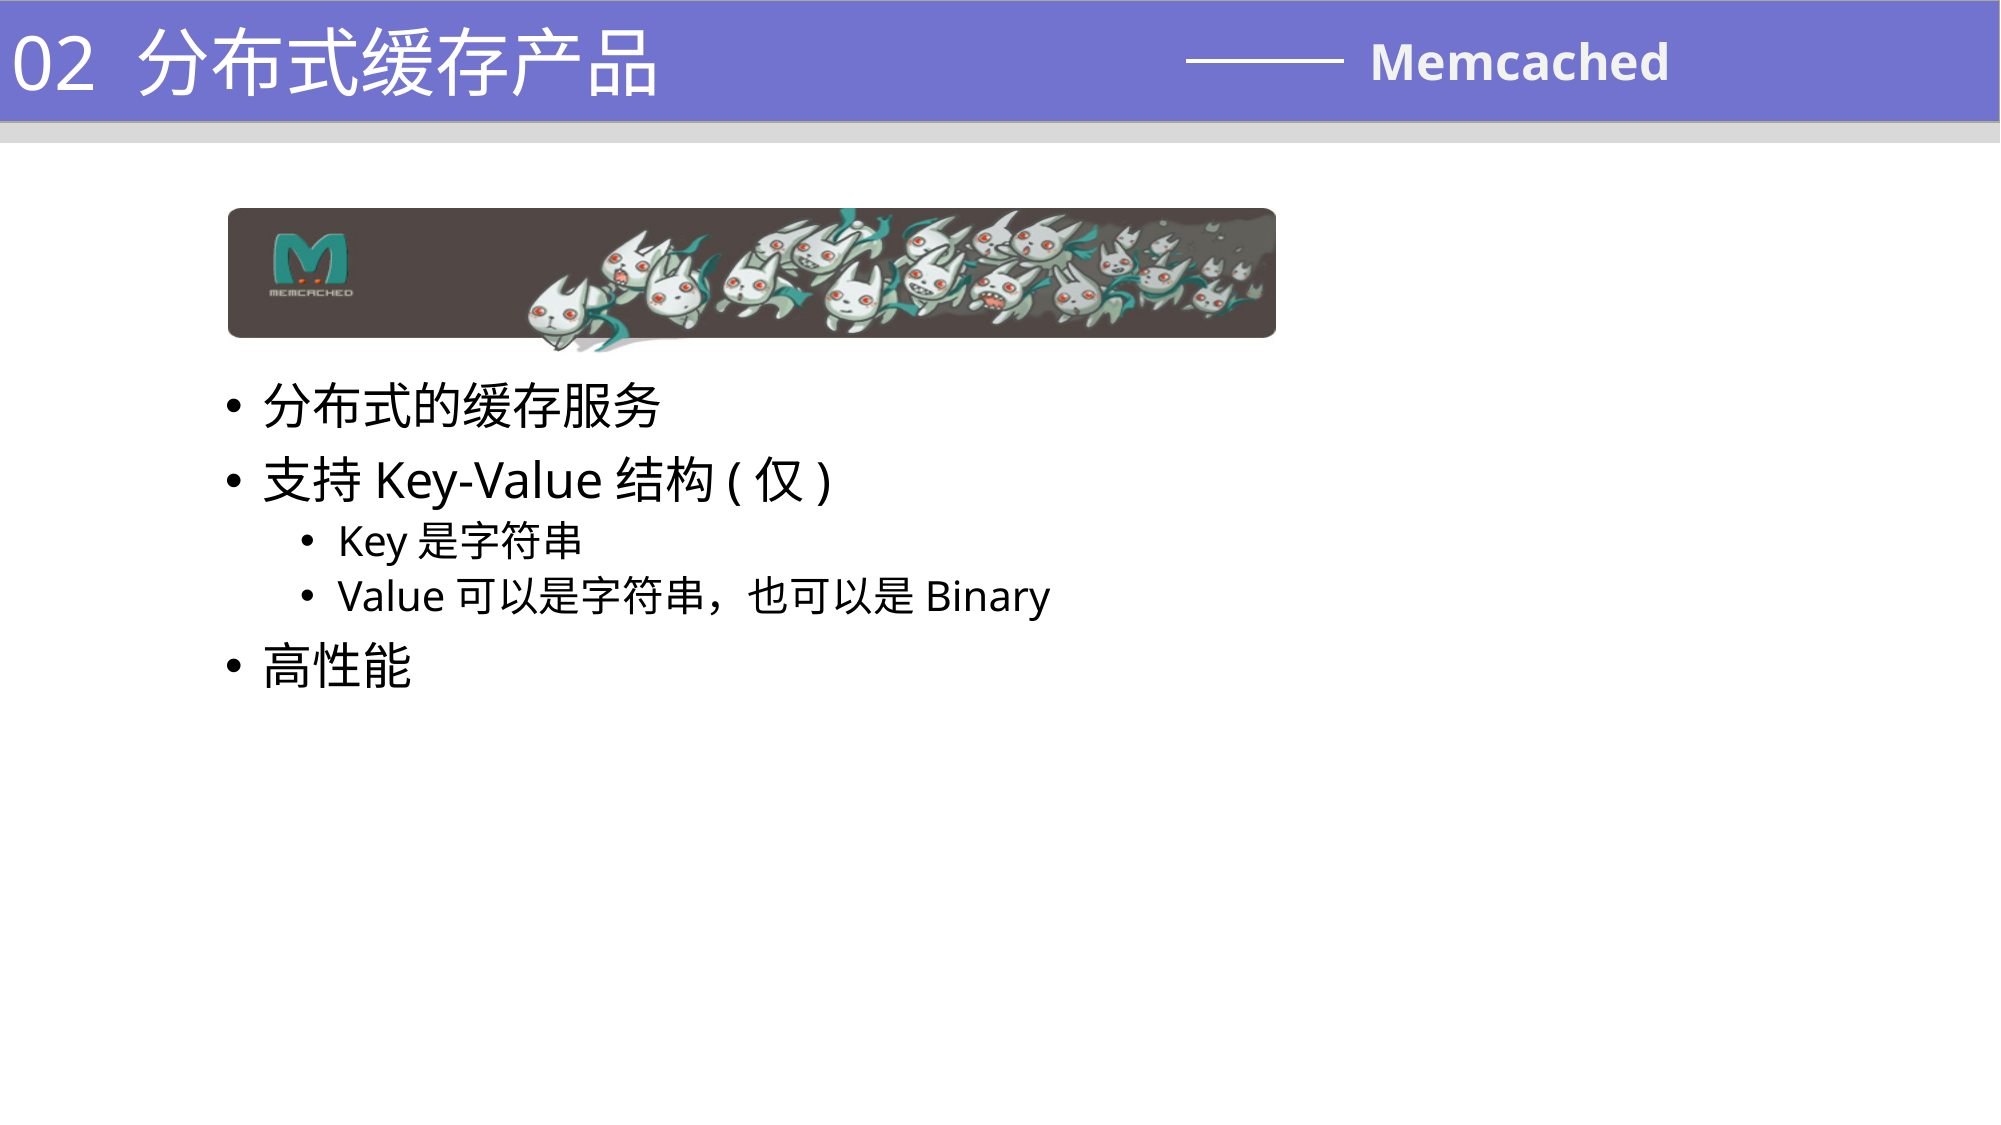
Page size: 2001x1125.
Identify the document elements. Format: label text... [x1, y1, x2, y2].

picture [228, 208, 1276, 355]
text_box [0, 0, 2000, 123]
text_box 02 分布式缓存产品 [0, 7, 675, 113]
list 分布式的缓存服务 支持Key-Value结构(仅) Key是字符串 Value可以是字符串，也可以是Binary 高性能 [210, 373, 1819, 1035]
text_box [0, 123, 2000, 143]
text_box Memcached [1354, 22, 1687, 98]
